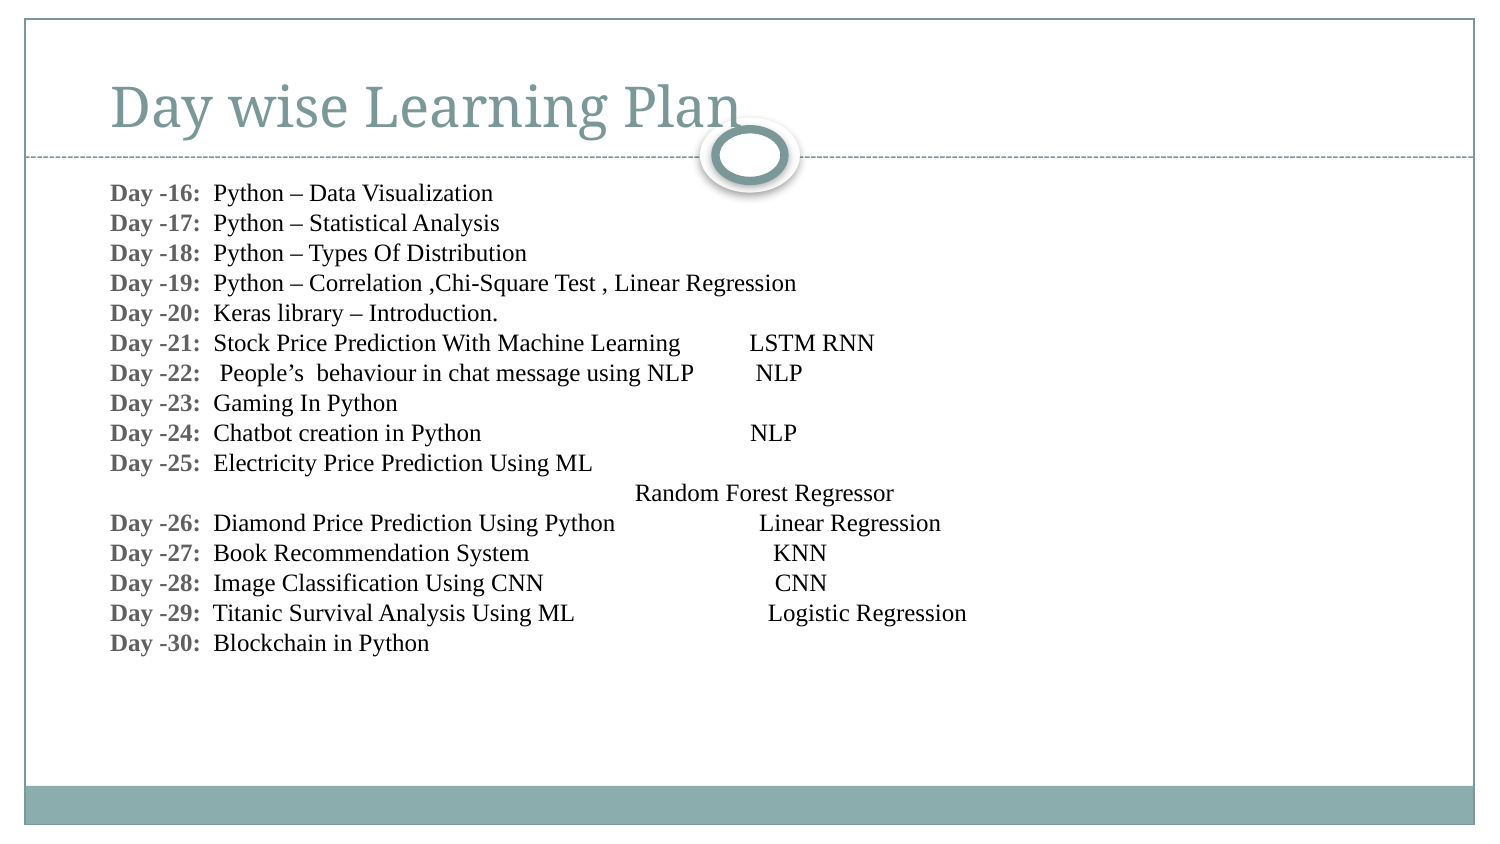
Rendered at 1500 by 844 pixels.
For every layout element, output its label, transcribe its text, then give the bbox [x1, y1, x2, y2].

text_box Day -16: Python – Data Visualization Day -17: Python – Statistical Analysis Day -18: Python – Types Of Distribution Day -19: Python – Correlation ,Chi-Square Test , Linear Regression Day -20: Keras library – Introduction. Day -21: Stock Price Prediction With Machine Learning LSTM RNN Day -22: People’s behaviour in chat message using NLP NLP Day -23: Gaming In Python Day -24: Chatbot creation in Python NLP Day -25: Electricity Price Prediction Using ML Random Forest Regressor Day -26: Diamond Price Prediction Using Python Linear Regression Day -27: Book Recommendation System KNN Day -28: Image Classification Using CNN CNN Day -29: Titanic Survival Analysis Using ML Logistic Regression Day -30: Blockchain in Python [99, 171, 1068, 661]
title Day wise Learning Plan [99, 34, 1450, 175]
